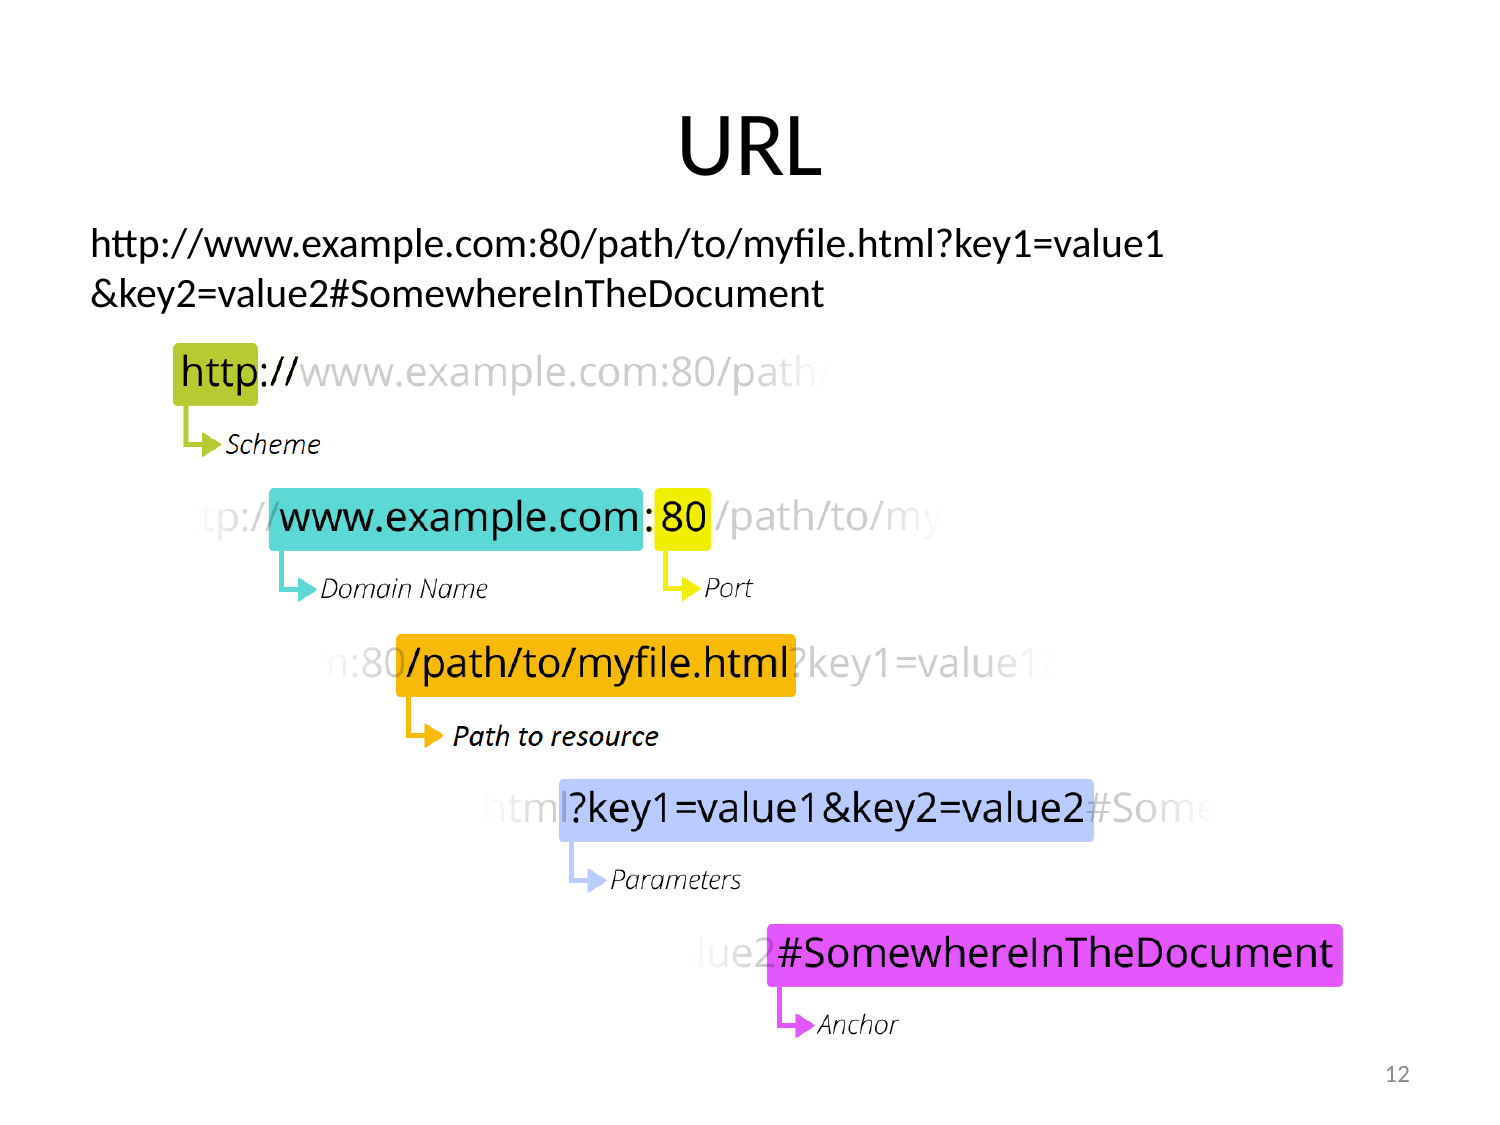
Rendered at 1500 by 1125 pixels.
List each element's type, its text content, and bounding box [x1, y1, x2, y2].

picture [167, 343, 832, 462]
slide_number 12 [1074, 1050, 1425, 1103]
picture [184, 488, 945, 608]
picture [311, 634, 1054, 753]
list http://www.example.com:80/path/to/myfile.html?key1=value1 &key2=value2#SomewhereInTheDocument [75, 208, 1425, 1005]
title URL [75, 45, 1425, 208]
picture [682, 924, 1426, 1043]
picture [474, 779, 1218, 899]
